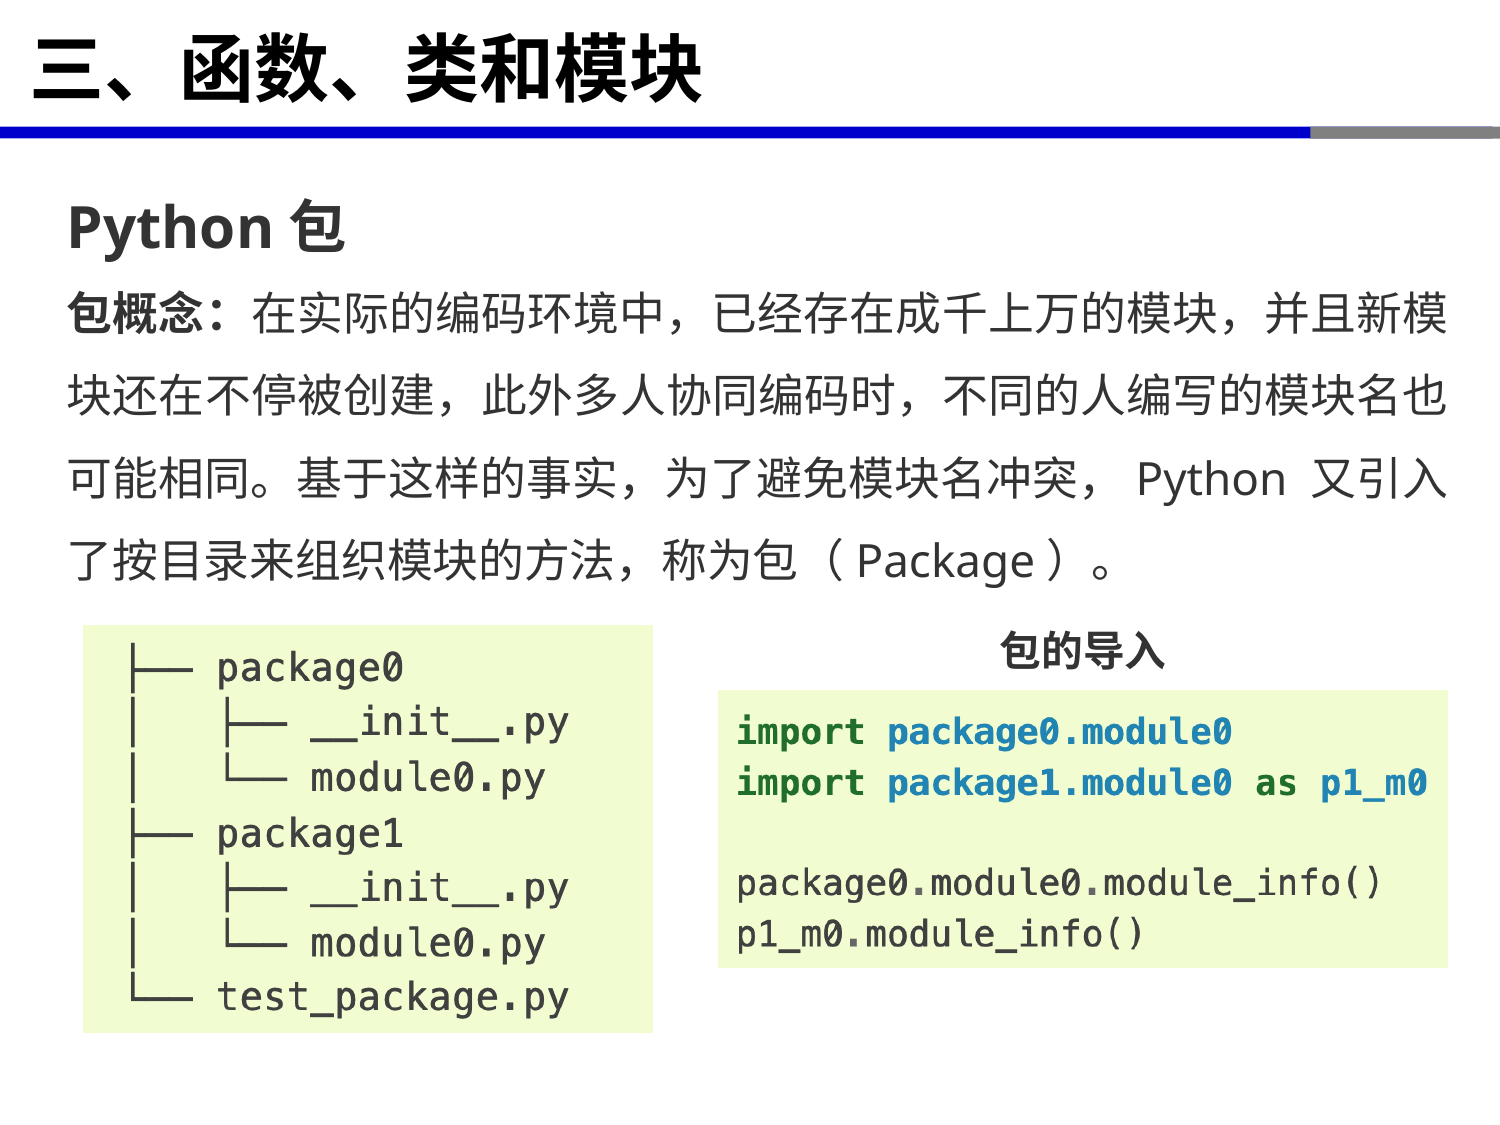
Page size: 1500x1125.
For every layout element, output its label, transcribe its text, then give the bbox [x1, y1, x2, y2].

title 三、函数、类和模块 [0, 1, 1479, 132]
text_box Python包 [52, 147, 1448, 249]
text_box 包的导入 [718, 617, 1448, 683]
picture [718, 690, 1449, 969]
text_box 包概念：在实际的编码环境中，已经存在成千上万的模块，并且新模块还在不停被创建，此外多人协同编码时，不同的人编写的模块名也可能相同。基于这样的事实，为了避免模块名冲突，Python 又引入了按目录来组织模块的方法，称为包（Package）。 [52, 249, 1464, 594]
picture [83, 625, 653, 1033]
